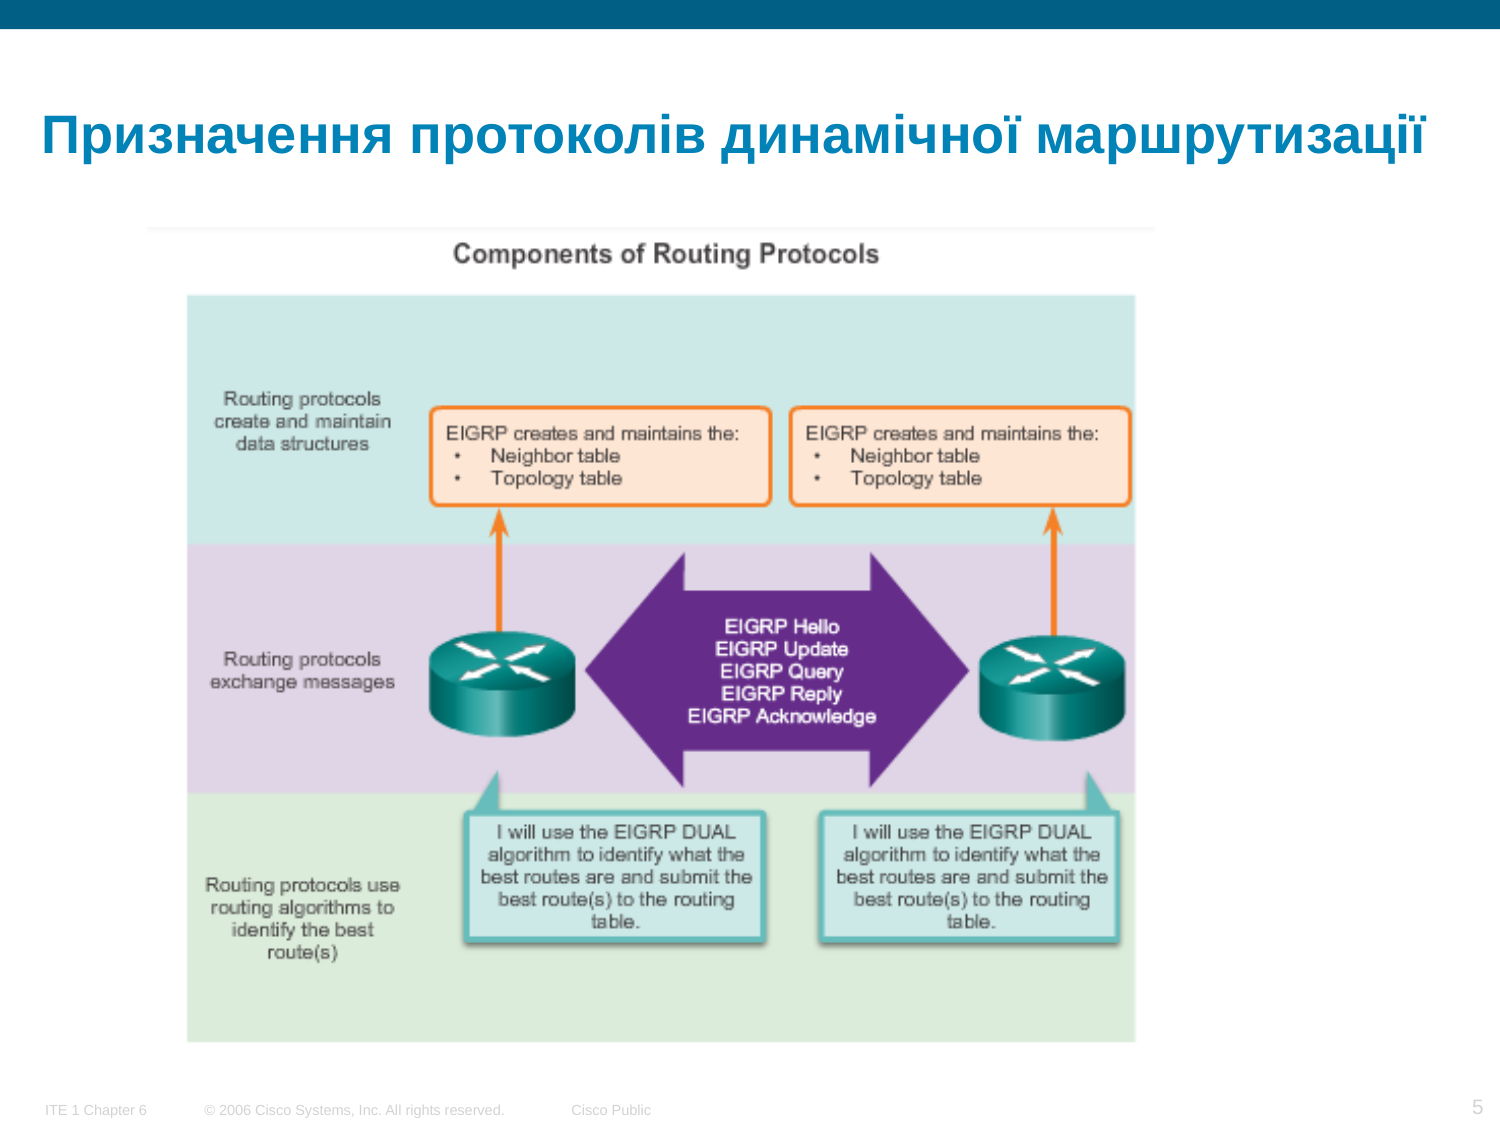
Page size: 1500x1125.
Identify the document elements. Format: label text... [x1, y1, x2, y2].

picture [147, 227, 1155, 1061]
title Призначення протоколів динамічної маршрутизації [28, 28, 1467, 172]
